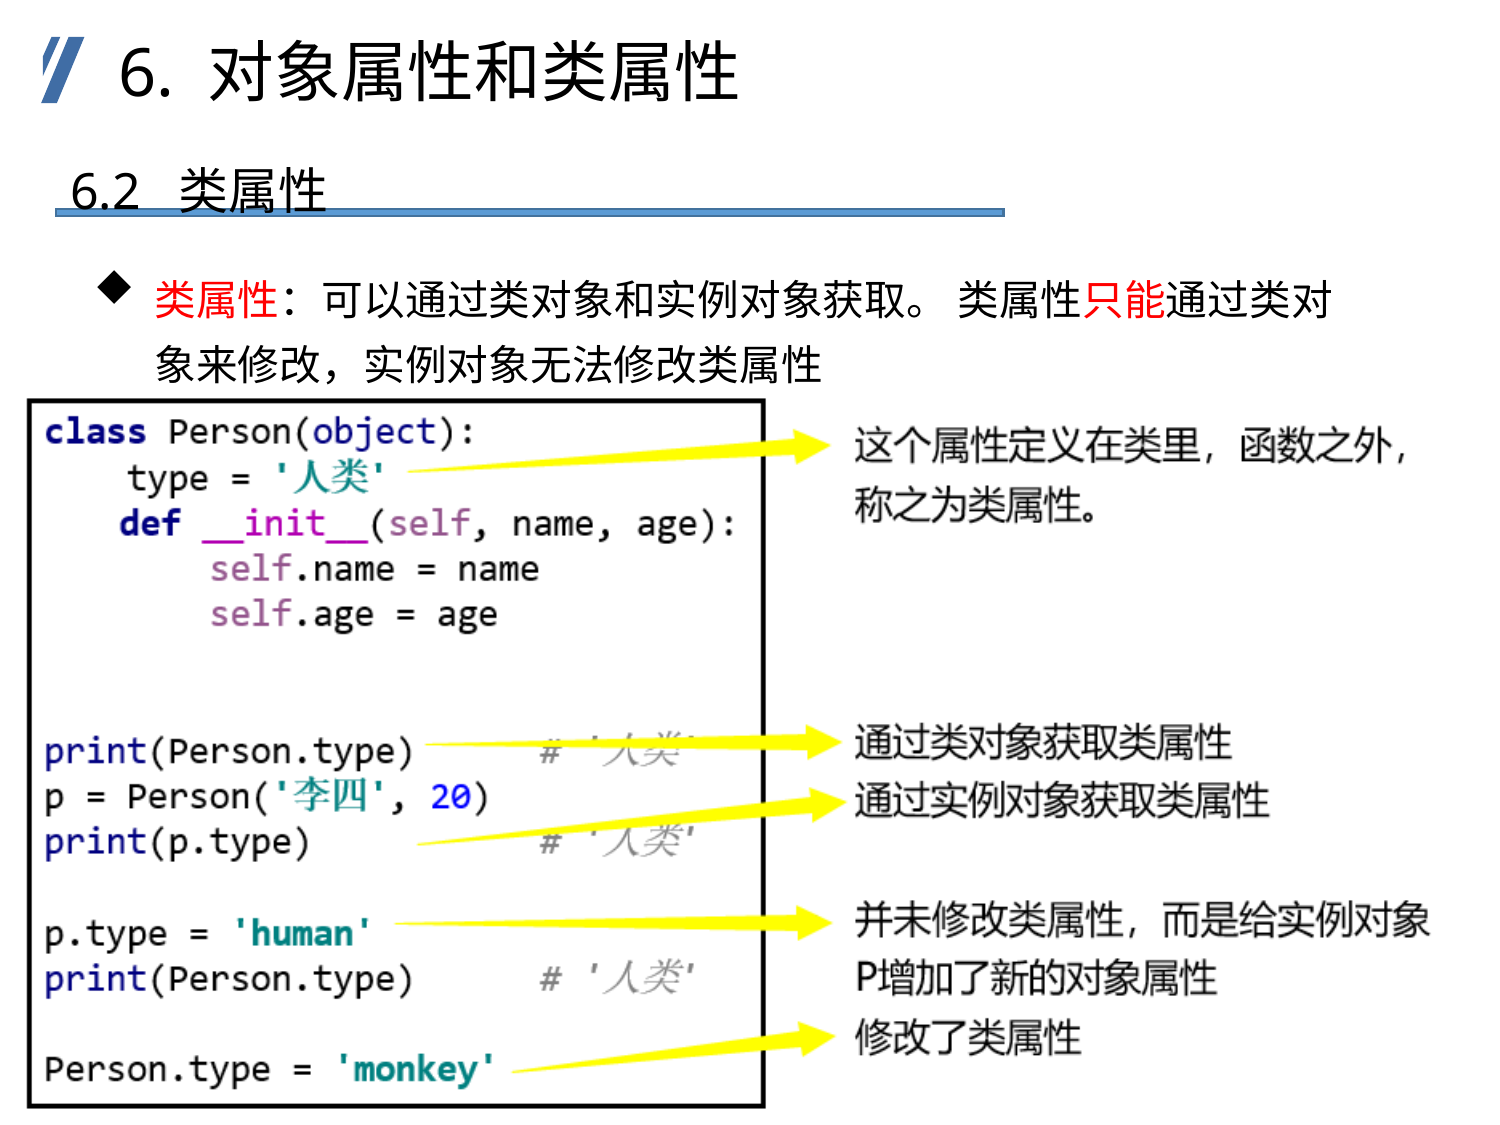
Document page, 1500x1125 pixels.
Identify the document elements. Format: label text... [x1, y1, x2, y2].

text_box 类属性：可以通过类对象和实例对象获取。 类属性只能通过类对象来修改，实例对象无法修改类属性 [139, 251, 1381, 389]
text_box [873, 208, 1005, 217]
picture [0, 389, 1500, 1125]
text_box 6.2 类属性 [55, 122, 873, 227]
text_box [79, 230, 1422, 389]
text_box 6. 对象属性和类属性 [103, 30, 1228, 119]
